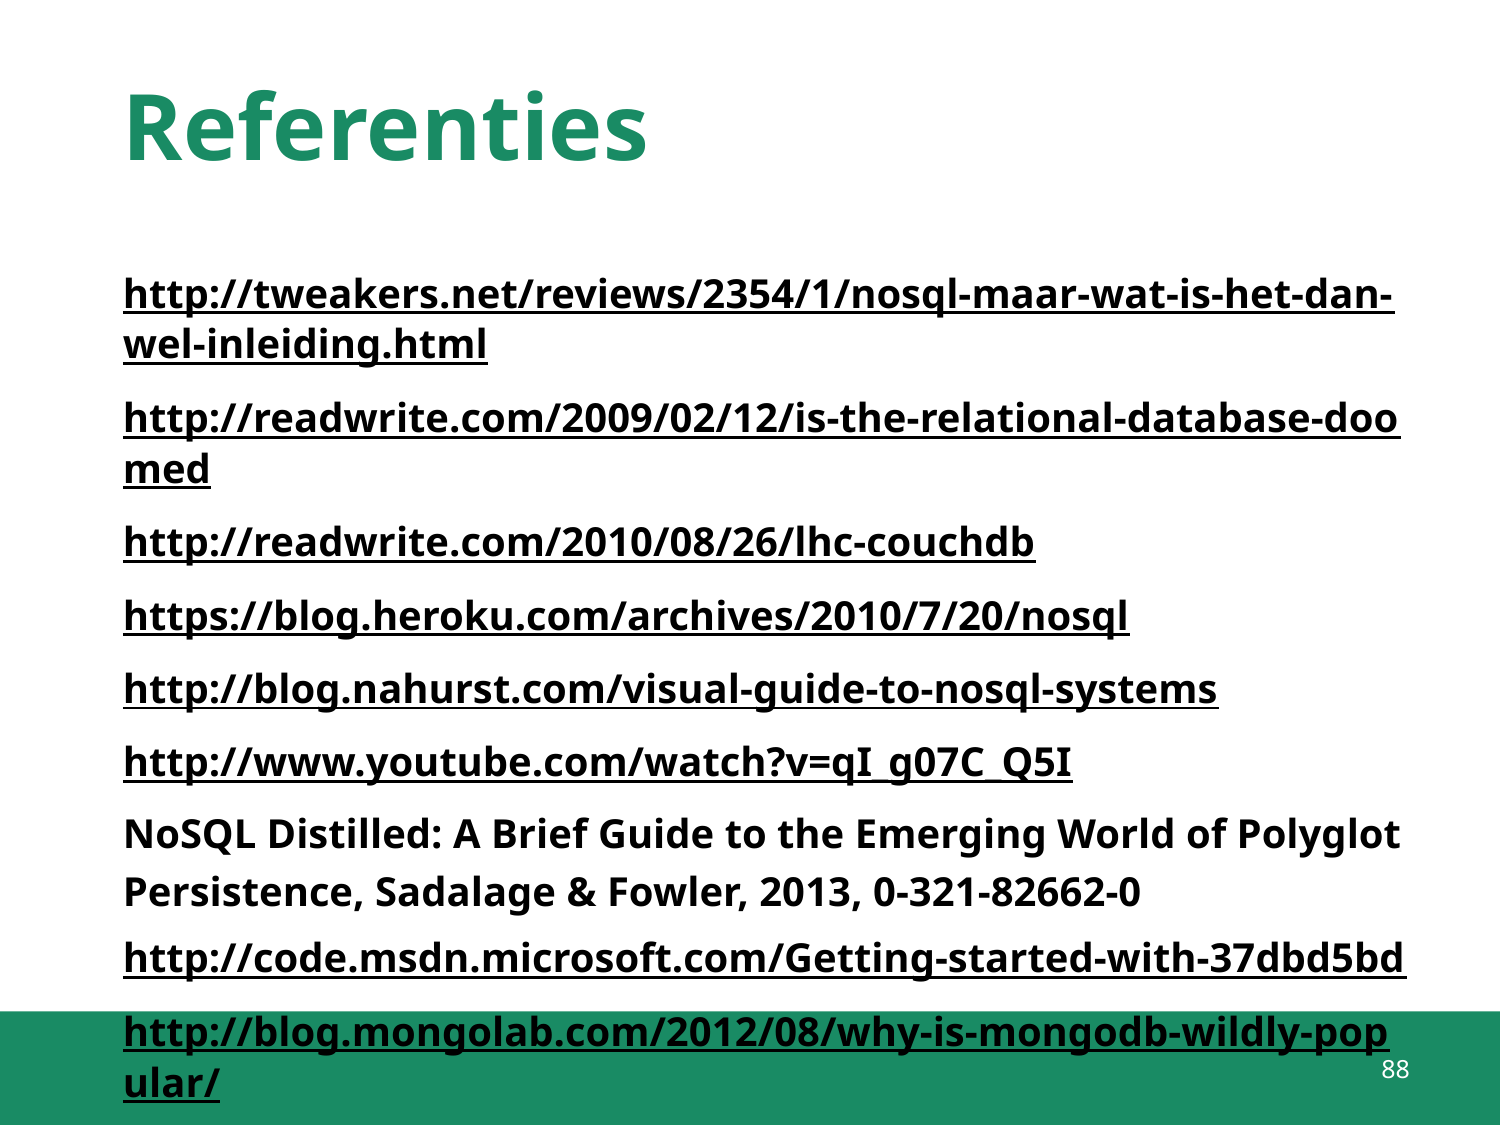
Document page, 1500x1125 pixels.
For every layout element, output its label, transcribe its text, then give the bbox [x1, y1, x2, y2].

title Referenties [107, 30, 1425, 218]
slide_number 88 [1338, 1040, 1425, 1101]
list http://tweakers.net/reviews/2354/1/nosql-maar-wat-is-het-dan-wel-inleiding.html http://readwrite.com/2009/02/12/is-the-relational-database-doomed http://readwrite.com/2010/08/26/lhc-couchdb https://blog.heroku.com/archives/2010/7/20/nosql http://blog.nahurst.com/visual-guide-to-nosql-systems http://www.youtube.com/watch?v=qI_g07C_Q5I NoSQL Distilled: A Brief Guide to the Emerging World of Polyglot Persistence, Sadalage & Fowler, 2013, 0-321-82662-0 http://code.msdn.microsoft.com/Getting-started-with-37dbd5bd http://blog.mongolab.com/2012/08/why-is-mongodb-wildly-popular/ [107, 249, 1425, 993]
